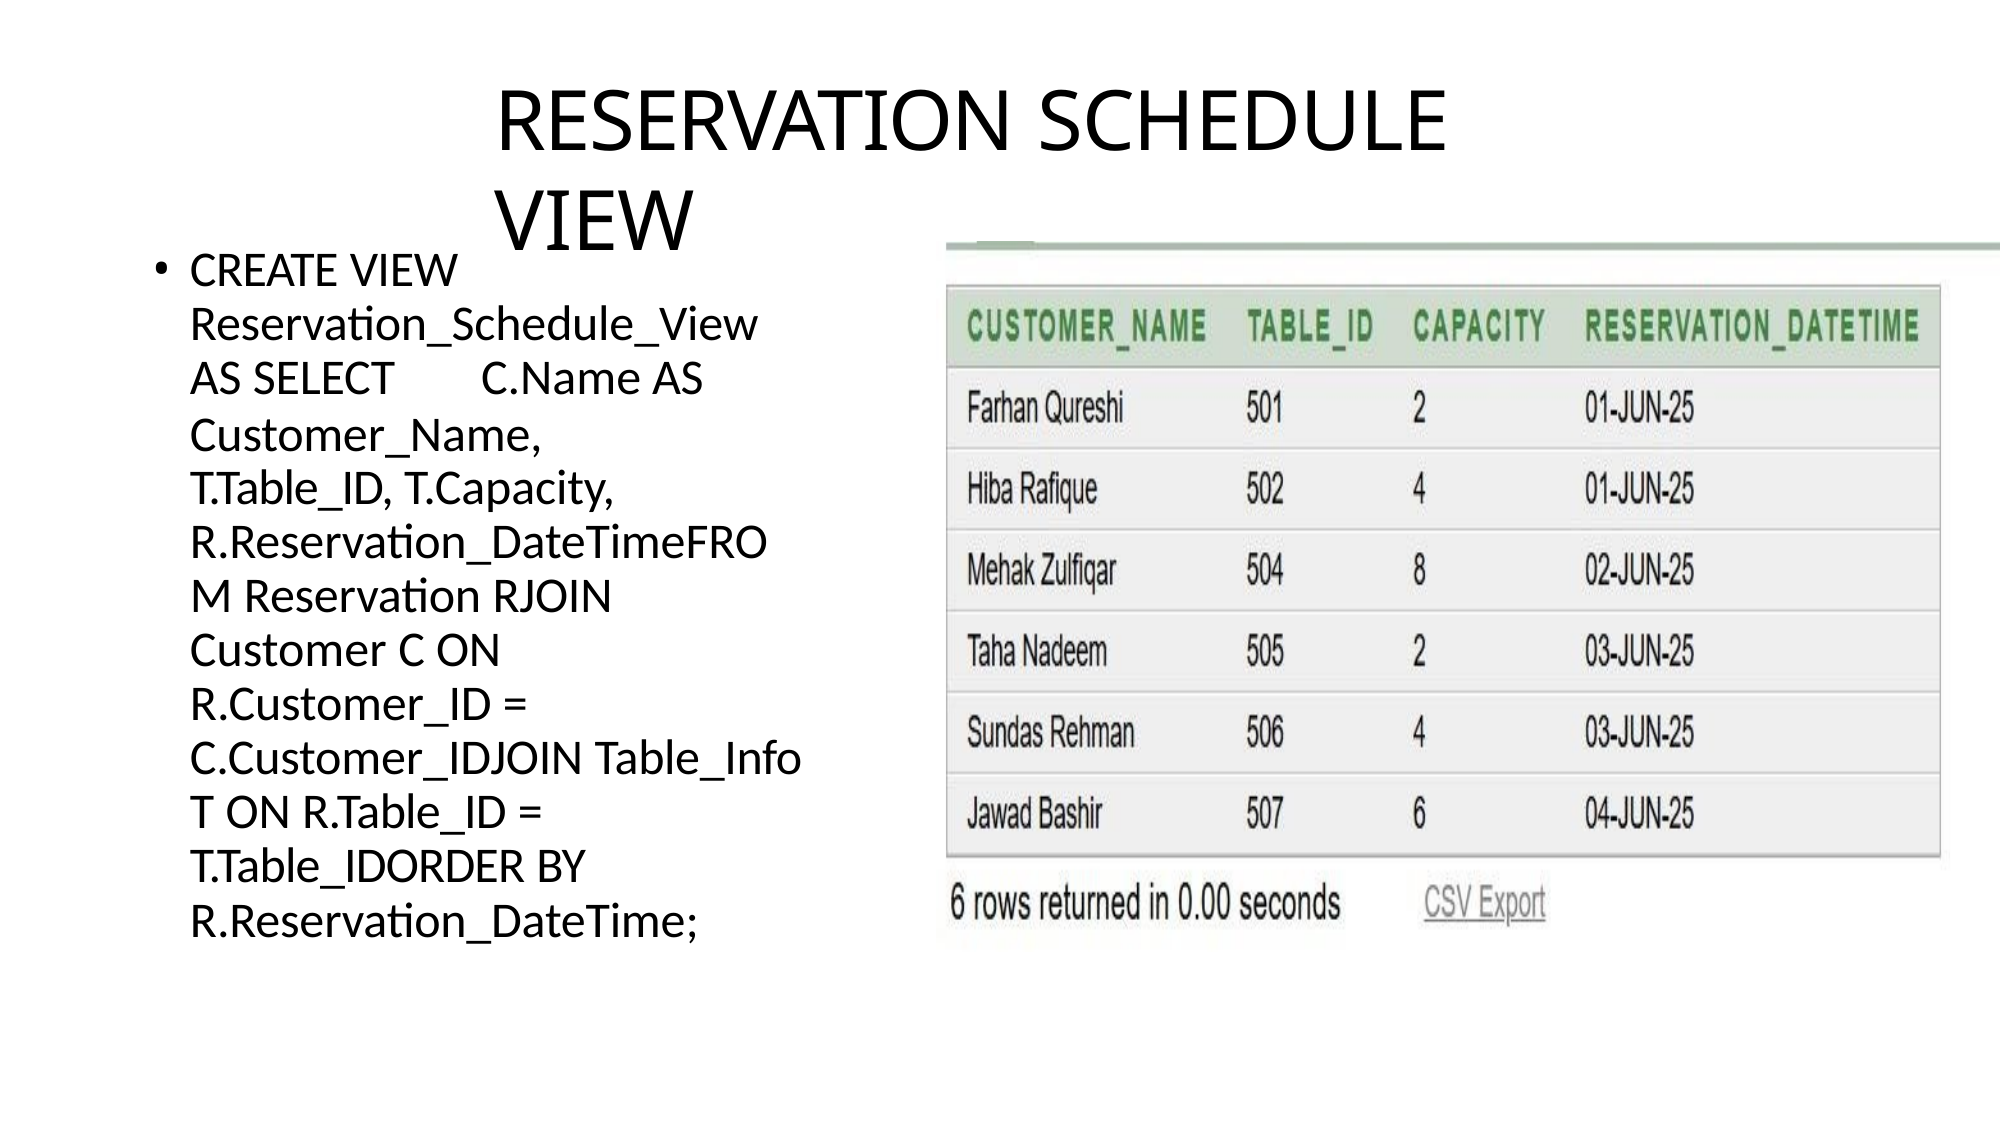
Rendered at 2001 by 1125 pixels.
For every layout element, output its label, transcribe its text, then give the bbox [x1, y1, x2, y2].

picture [935, 241, 2000, 952]
title RESERVATION SCHEDULE VIEW [492, 65, 1510, 268]
text_box CREATE VIEW Reservation_Schedule_View AS SELECT C.Name AS Customer_Name, T.Table_ID, T.Capacity, R.Reservation_DateTimeFROM Reservation RJOIN Customer C ON R.Customer_ID = C.Customer_IDJOIN Table_Info T ON R.Table_ID = T.Table_IDORDER BY R.Reservation_DateTime; [150, 237, 811, 948]
